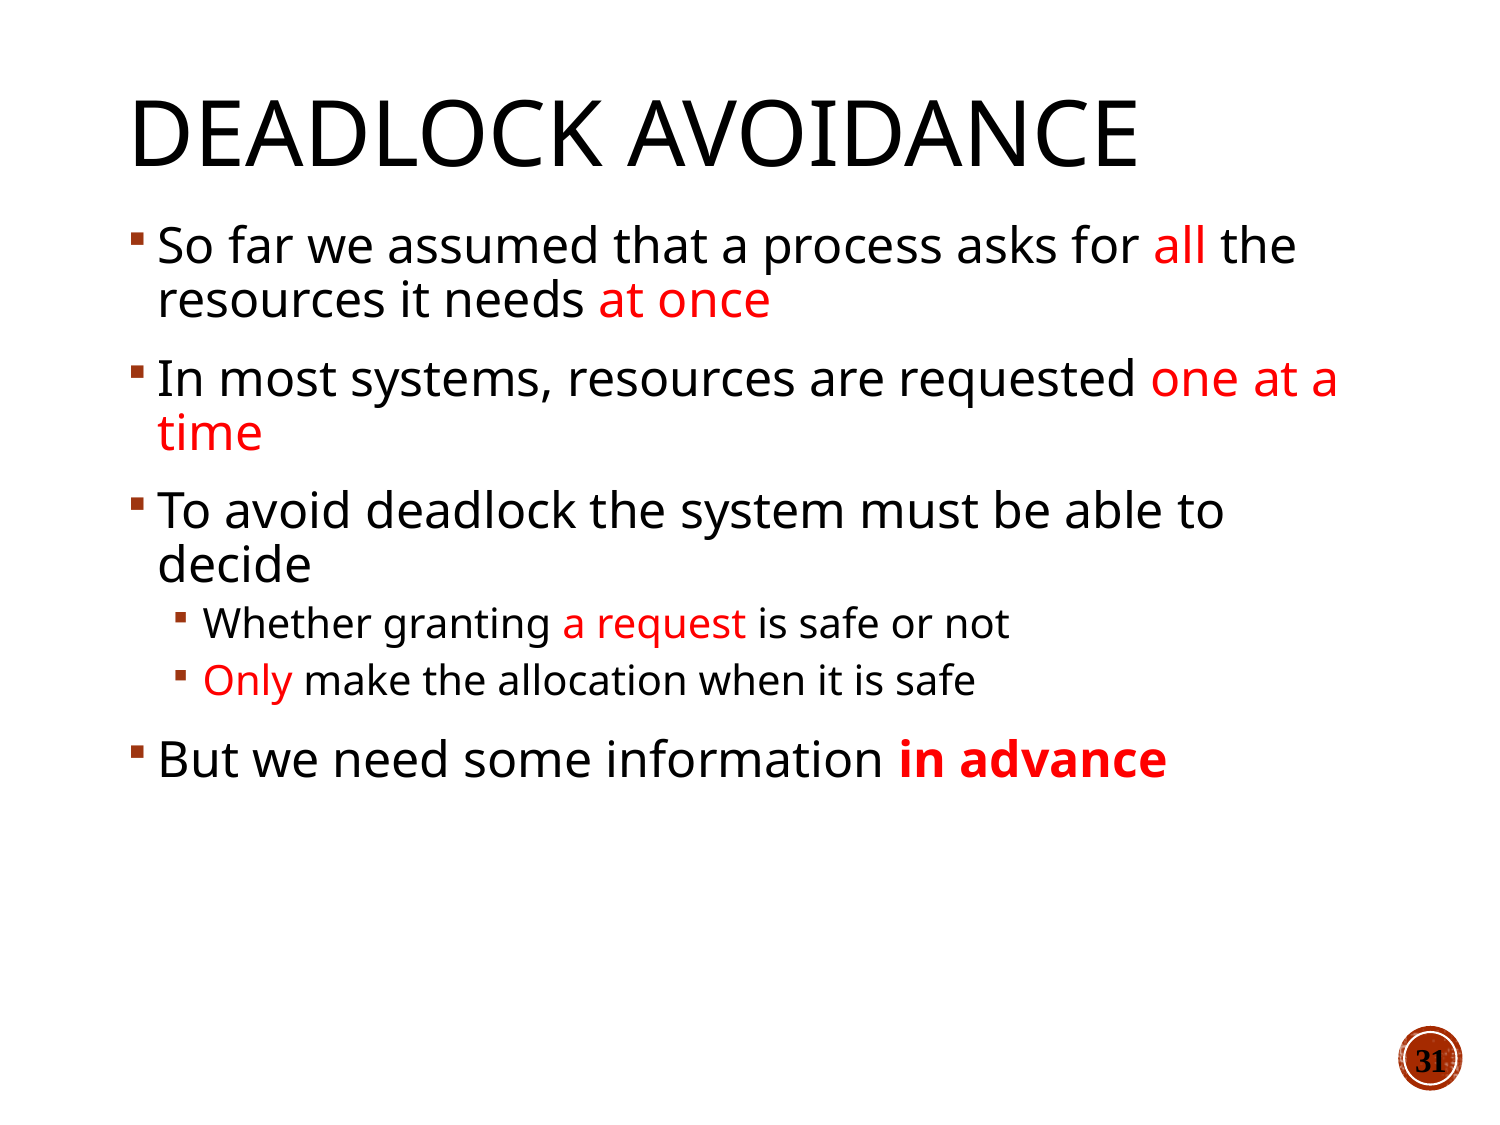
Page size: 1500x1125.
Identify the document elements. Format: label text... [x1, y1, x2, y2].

list So far we assumed that a process asks for all the resources it needs at once In most systems, resources are requested one at a time To avoid deadlock the system must be able to decide Whether granting a request is safe or not Only make the allocation when it is safe But we need some information in advance [112, 212, 1388, 1013]
title Deadlock Avoidance [112, 79, 1388, 194]
slide_number 31 [1391, 1028, 1471, 1089]
